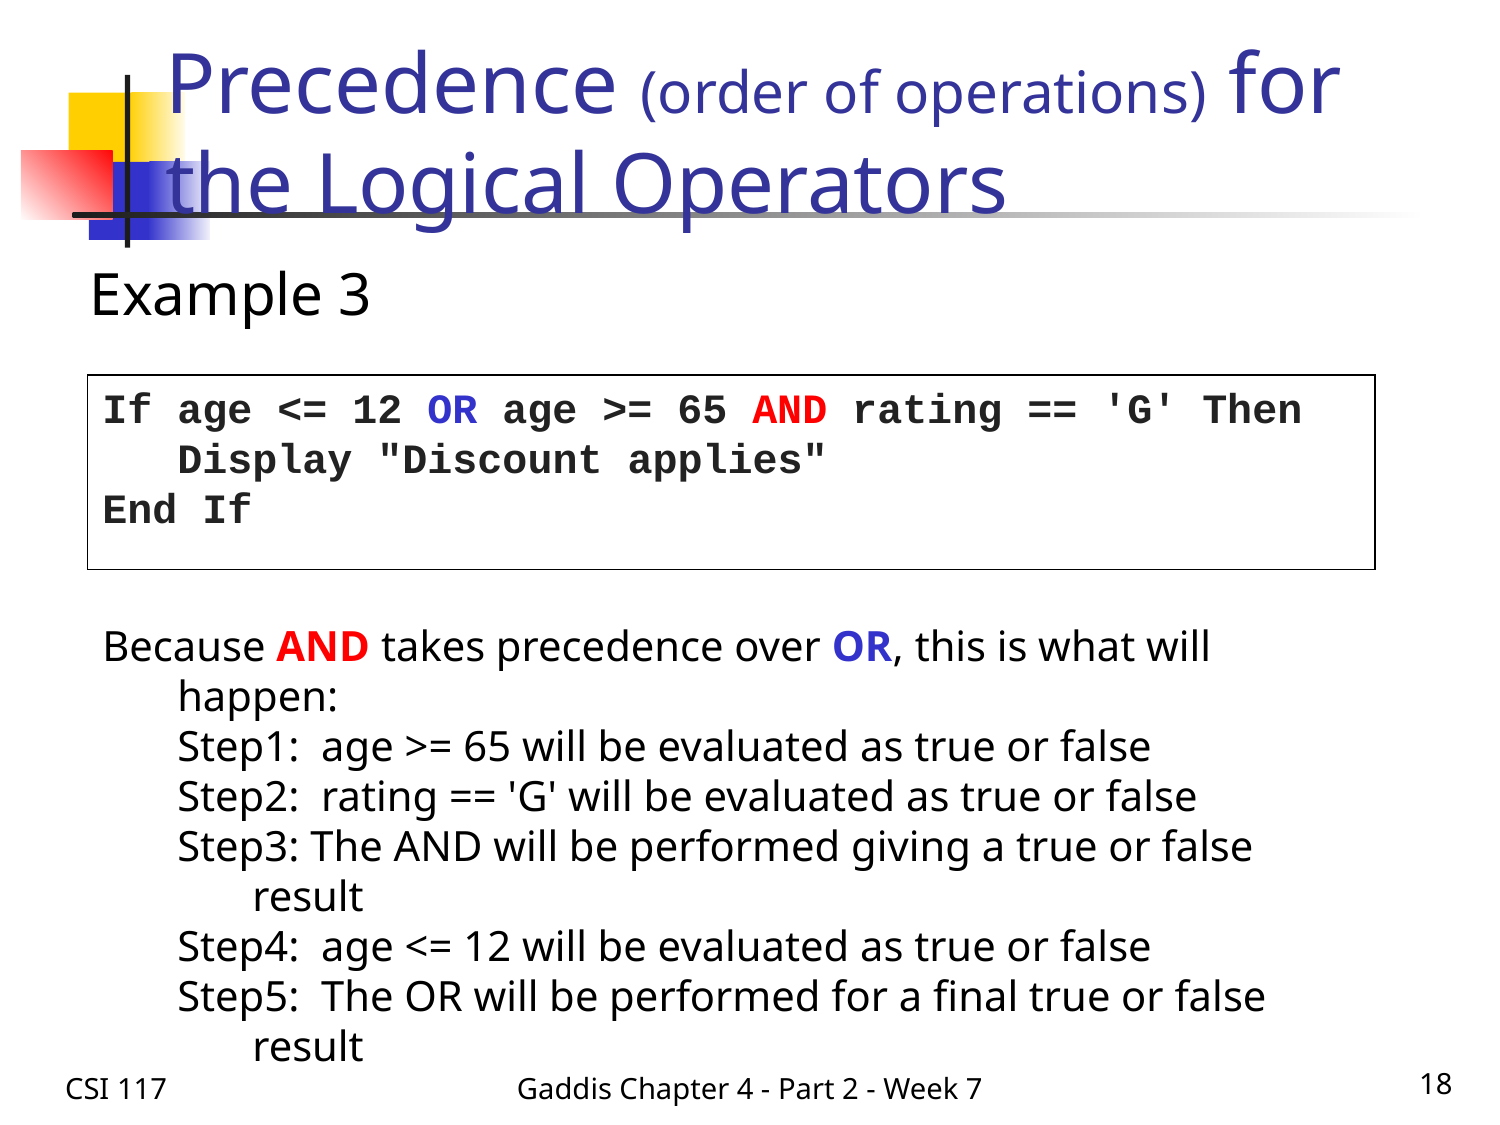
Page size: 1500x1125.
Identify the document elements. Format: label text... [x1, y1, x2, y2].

text_box Example 3 [75, 249, 1475, 700]
text_box If age <= 12 OR age >= 65 AND rating == 'G' Then Display "Discount applies" End If [87, 374, 1375, 570]
slide_number 18 [1237, 1037, 1468, 1113]
slide_number CSI 117 [49, 1037, 263, 1113]
footer Gaddis Chapter 4 - Part 2 - Week 7 [299, 1078, 1201, 1113]
text_box Because AND takes precedence over OR, this is what will happen: Step1: age >= 65 will be evaluated as true or false Step2: rating == 'G' will be evaluated as true or false Step3: The AND will be performed giving a true or false result Step4: age <= 12 will be evaluated as true or false Step5: The OR will be performed for a final true or false result [87, 612, 1388, 1078]
title Precedence (order of operations) for the Logical Operators [149, 24, 1500, 238]
